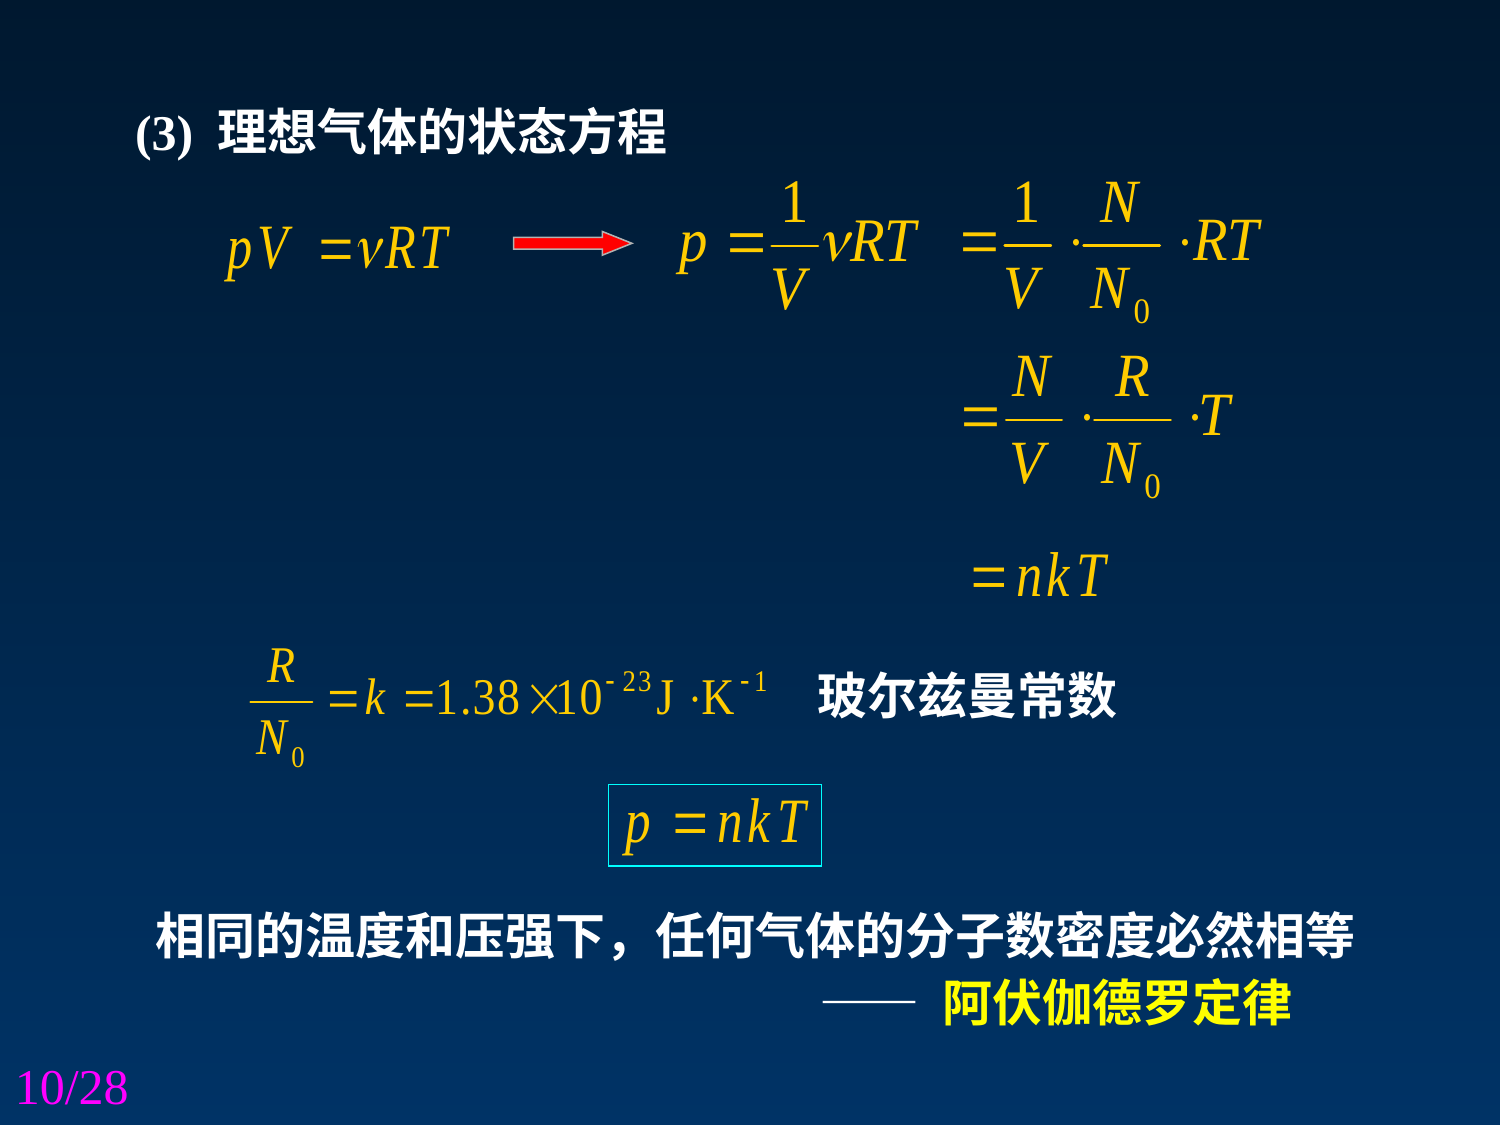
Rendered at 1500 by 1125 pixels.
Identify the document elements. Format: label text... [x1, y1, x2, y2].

text_box 玻尔兹曼常数 [802, 656, 1243, 732]
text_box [609, 784, 821, 866]
text_box (3) 理想气体的状态方程 [120, 78, 1184, 168]
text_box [210, 210, 468, 291]
text_box 10/28 [0, 1046, 350, 1125]
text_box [959, 538, 1123, 610]
text_box [513, 231, 632, 256]
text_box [947, 163, 1278, 334]
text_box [662, 163, 934, 320]
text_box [949, 337, 1245, 509]
text_box 相同的温度和压强下，任何气体的分子数密度必然相等 —— 阿伏伽德罗定律 [140, 890, 1407, 1039]
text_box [241, 632, 774, 776]
